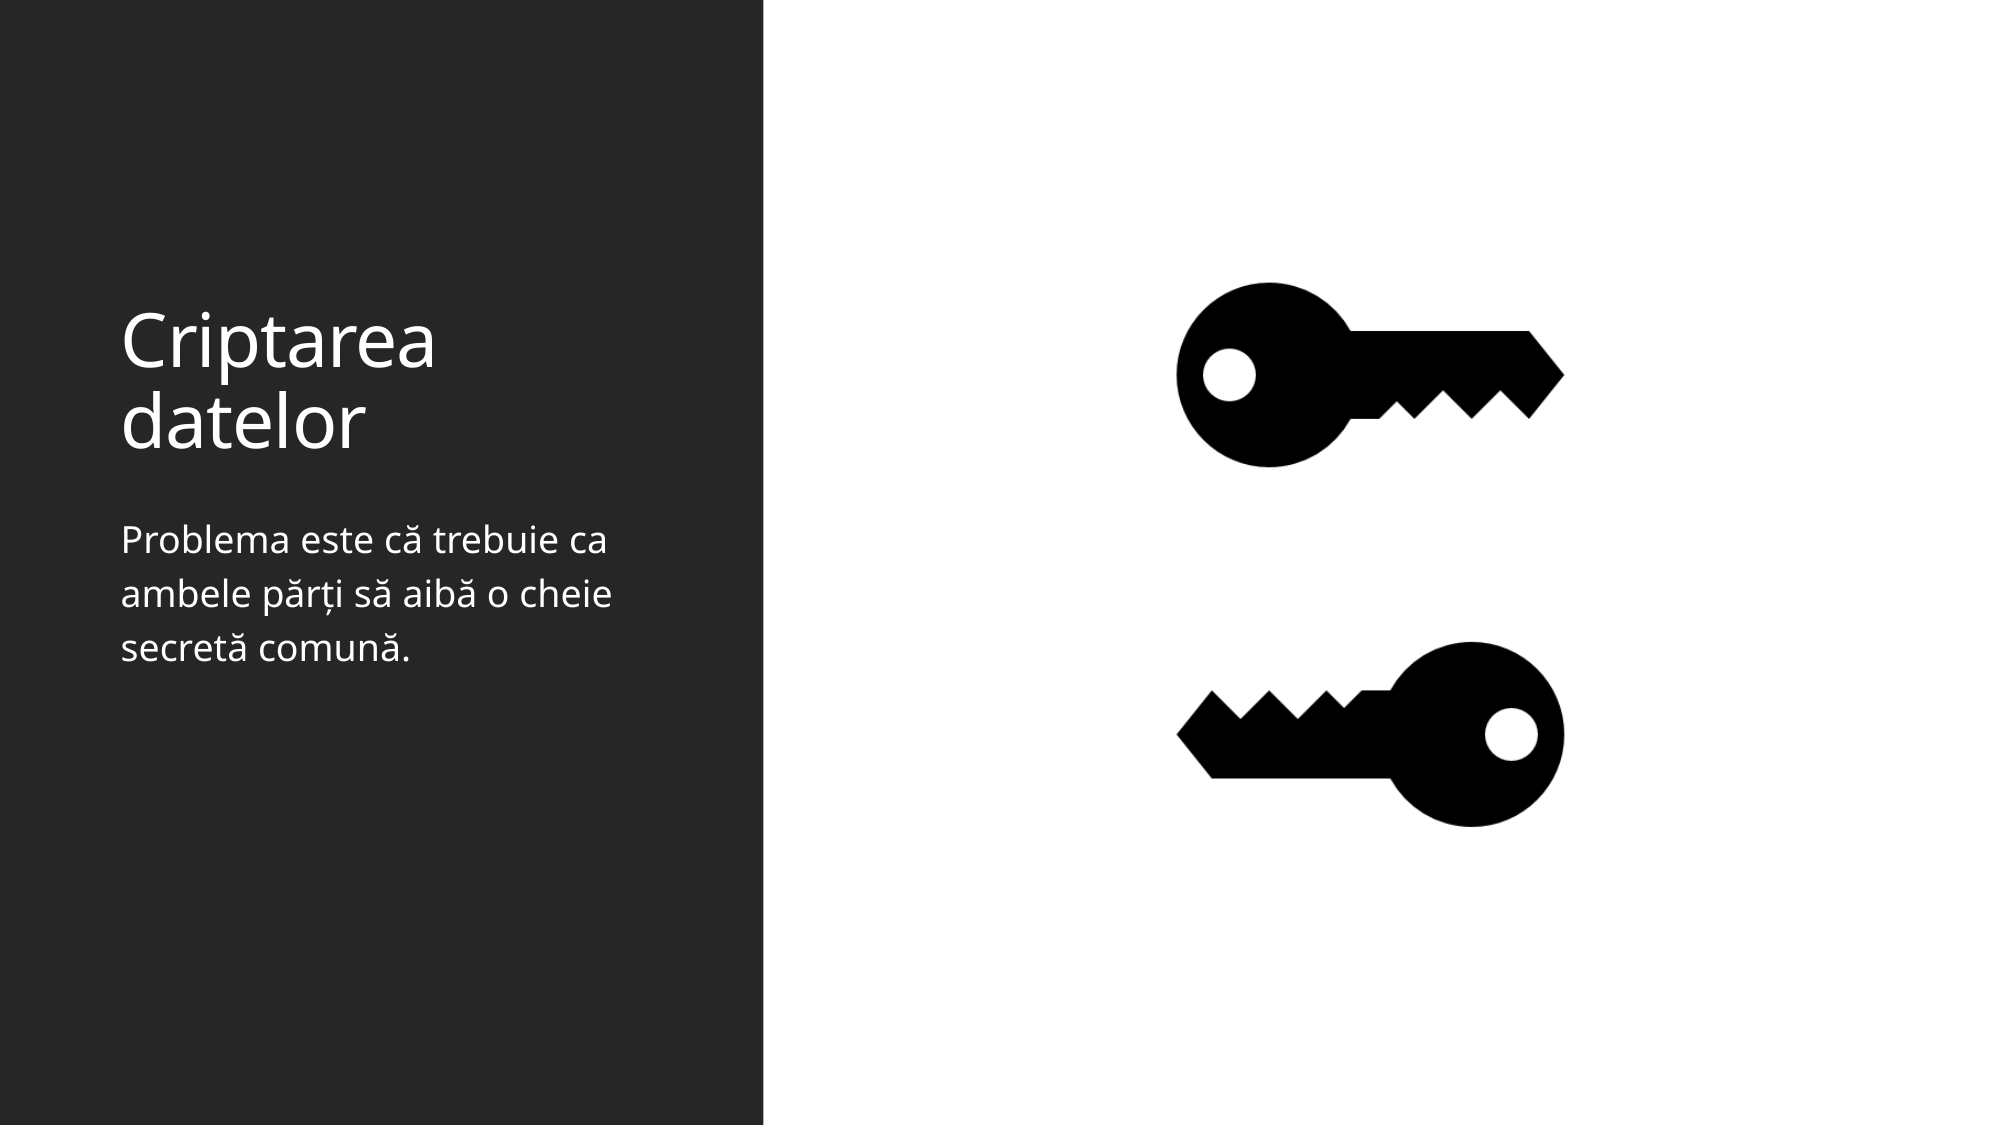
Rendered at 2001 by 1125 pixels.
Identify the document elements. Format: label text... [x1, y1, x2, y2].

list Problema este că trebuie ca ambele părți să aibă o cheie secretă comună. [105, 499, 683, 1002]
picture [1158, 163, 1582, 946]
title Criptarea datelor [105, 128, 683, 473]
